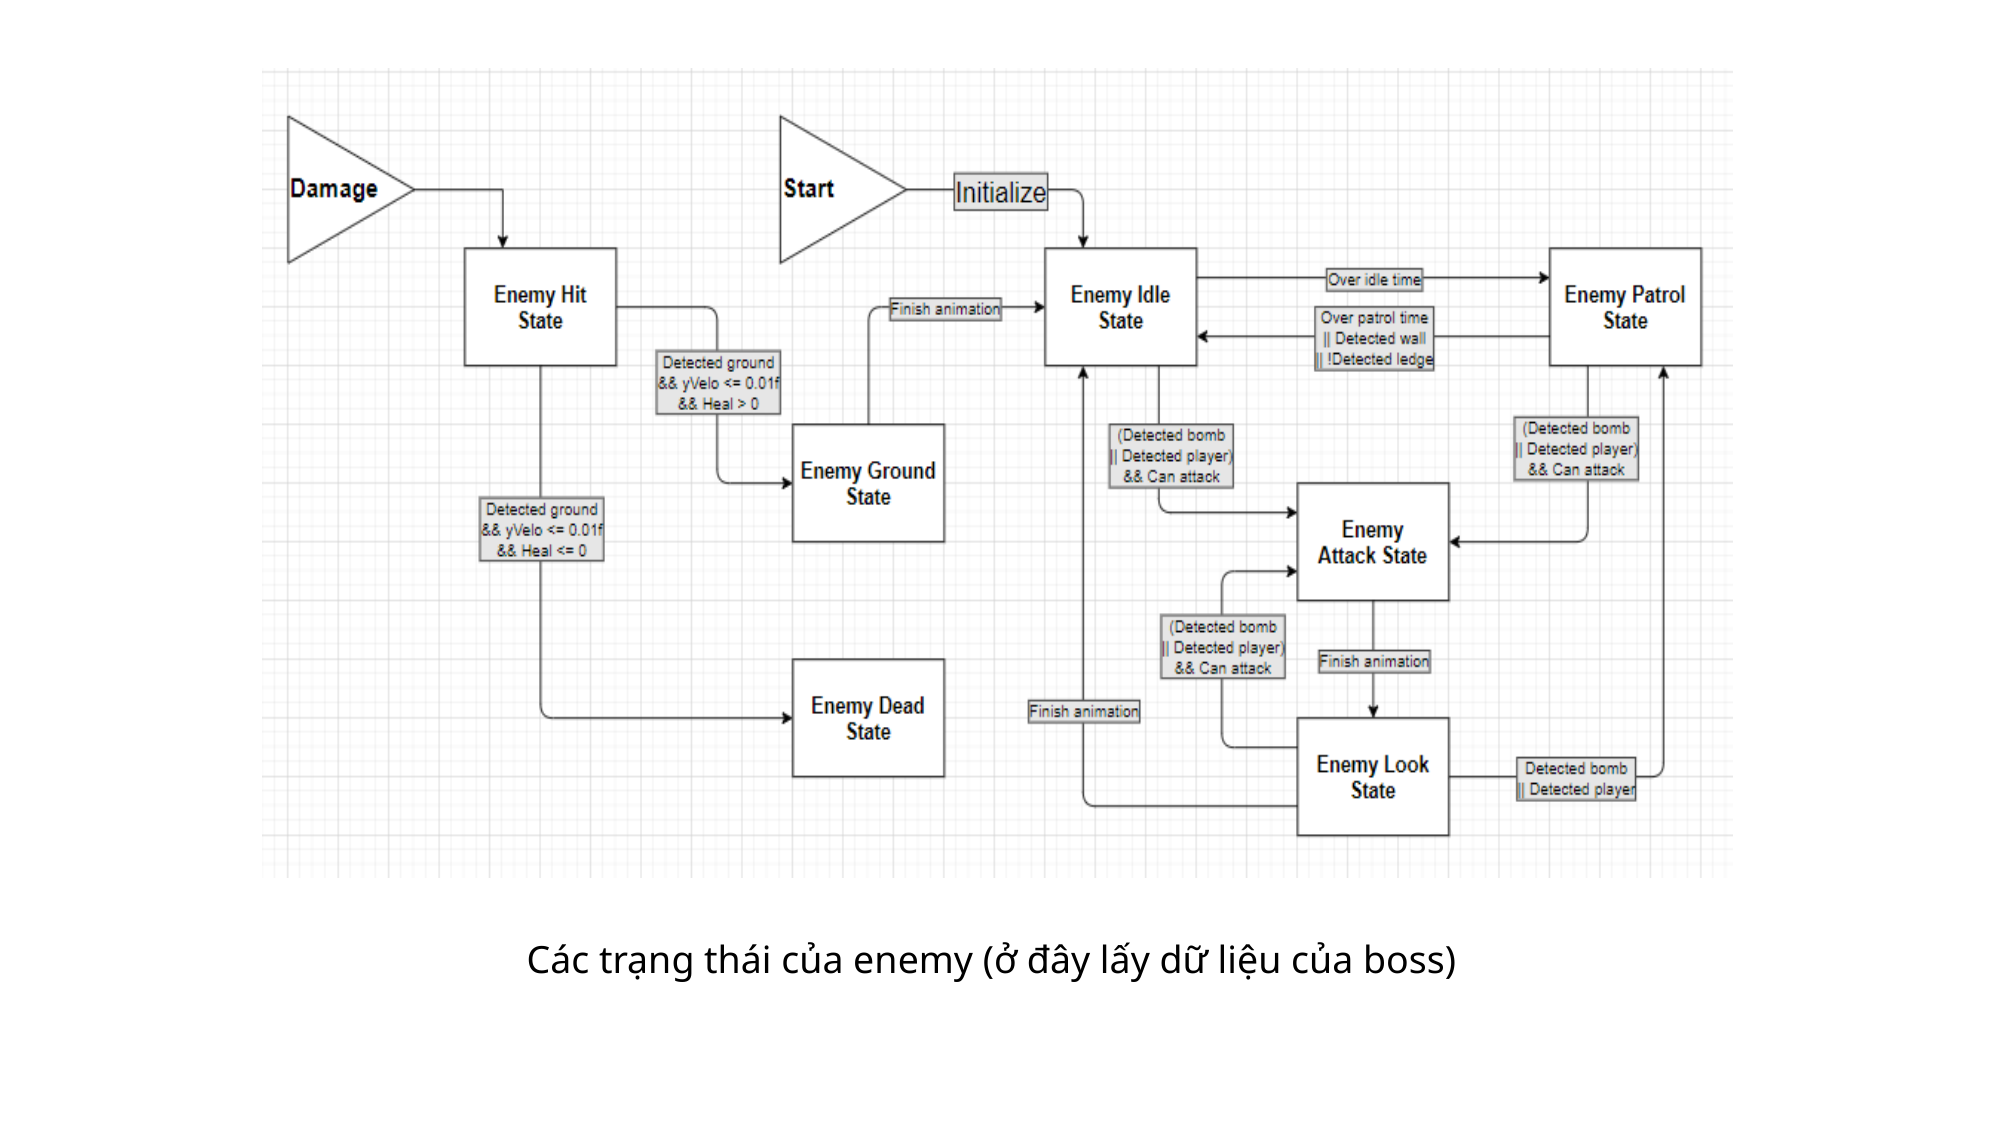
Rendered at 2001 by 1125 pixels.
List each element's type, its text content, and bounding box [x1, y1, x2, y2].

picture [262, 68, 1733, 878]
text_box Các trạng thái của enemy (ở đây lấy dữ liệu của boss) [385, 929, 1599, 989]
